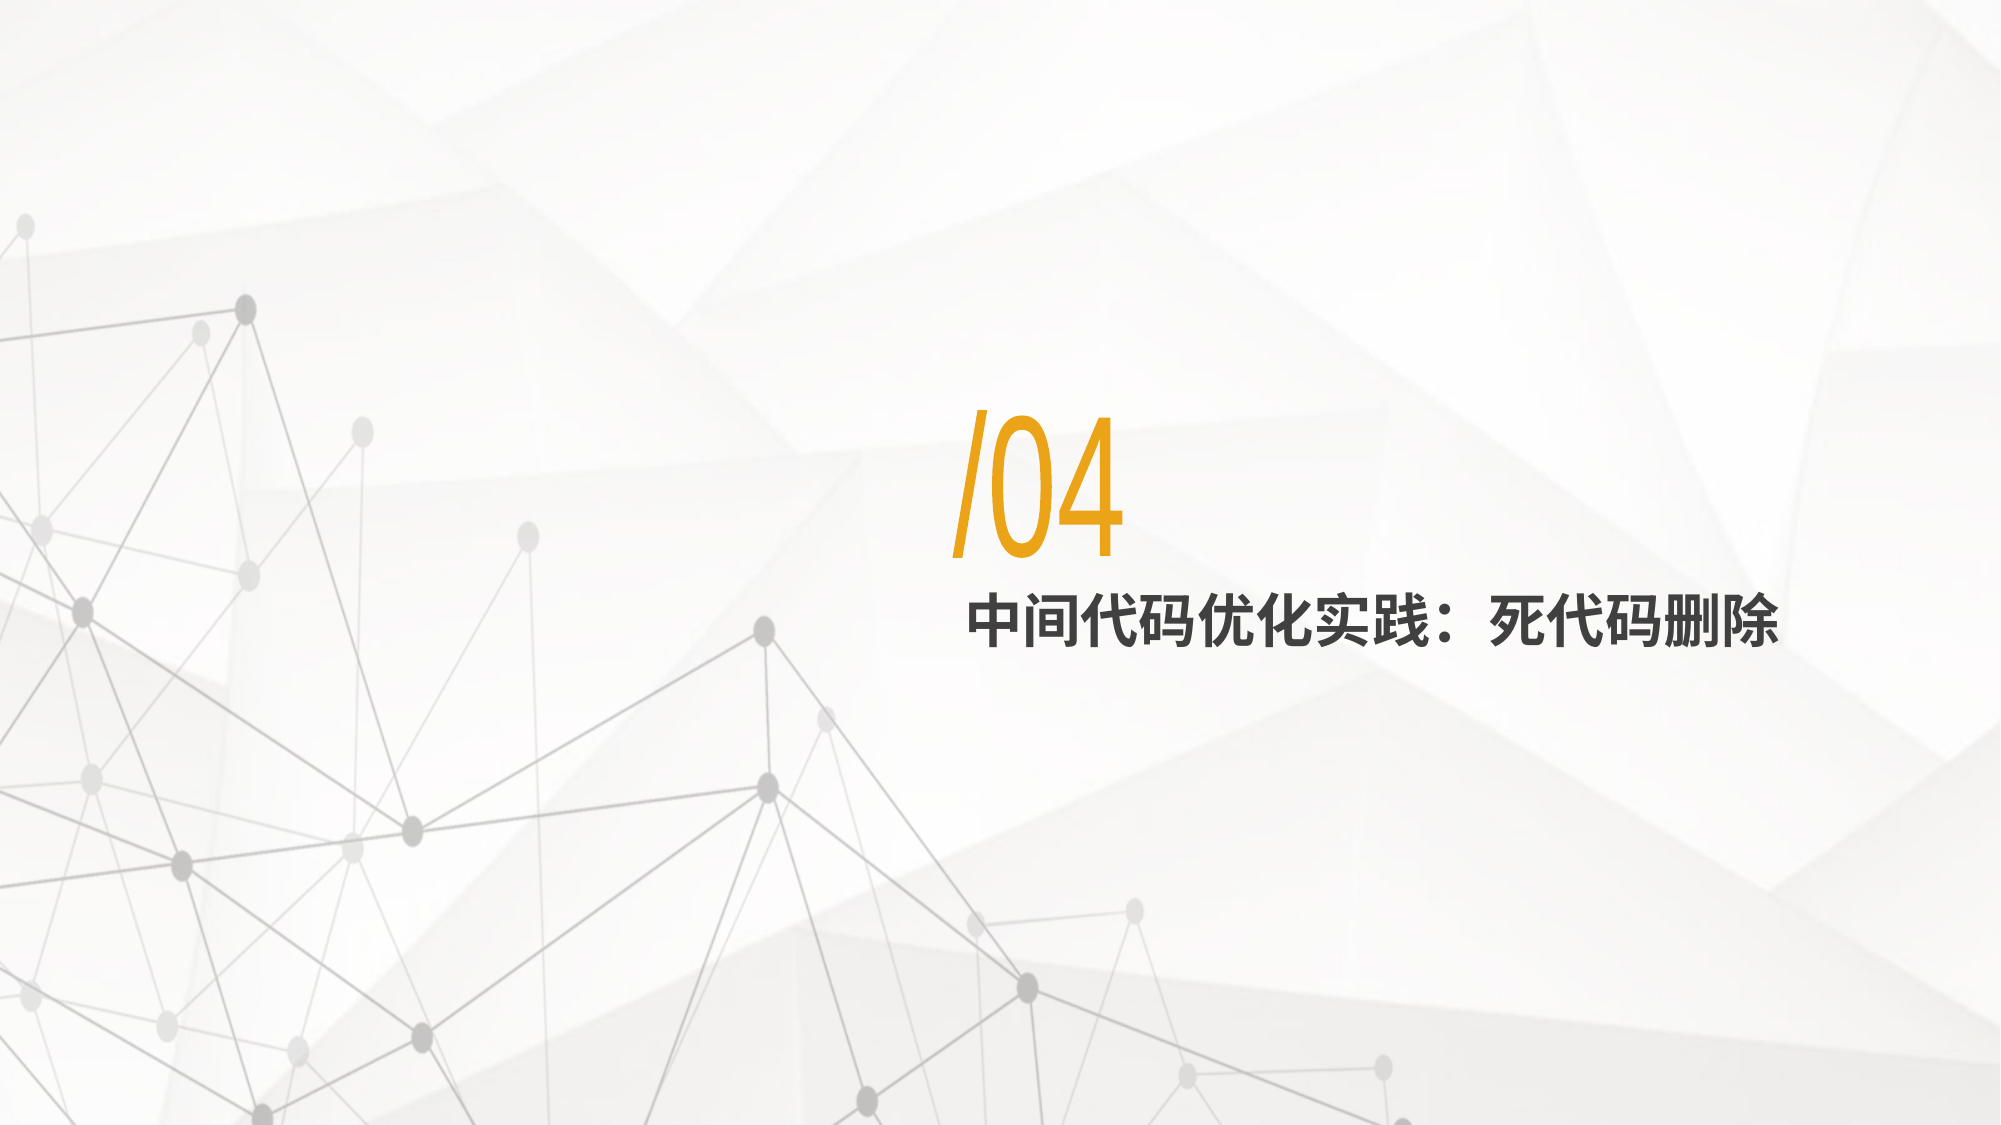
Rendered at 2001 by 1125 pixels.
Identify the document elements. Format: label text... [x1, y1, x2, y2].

title 中间代码优化实践：死代码删除 [949, 515, 1839, 663]
picture [0, 0, 2001, 1125]
